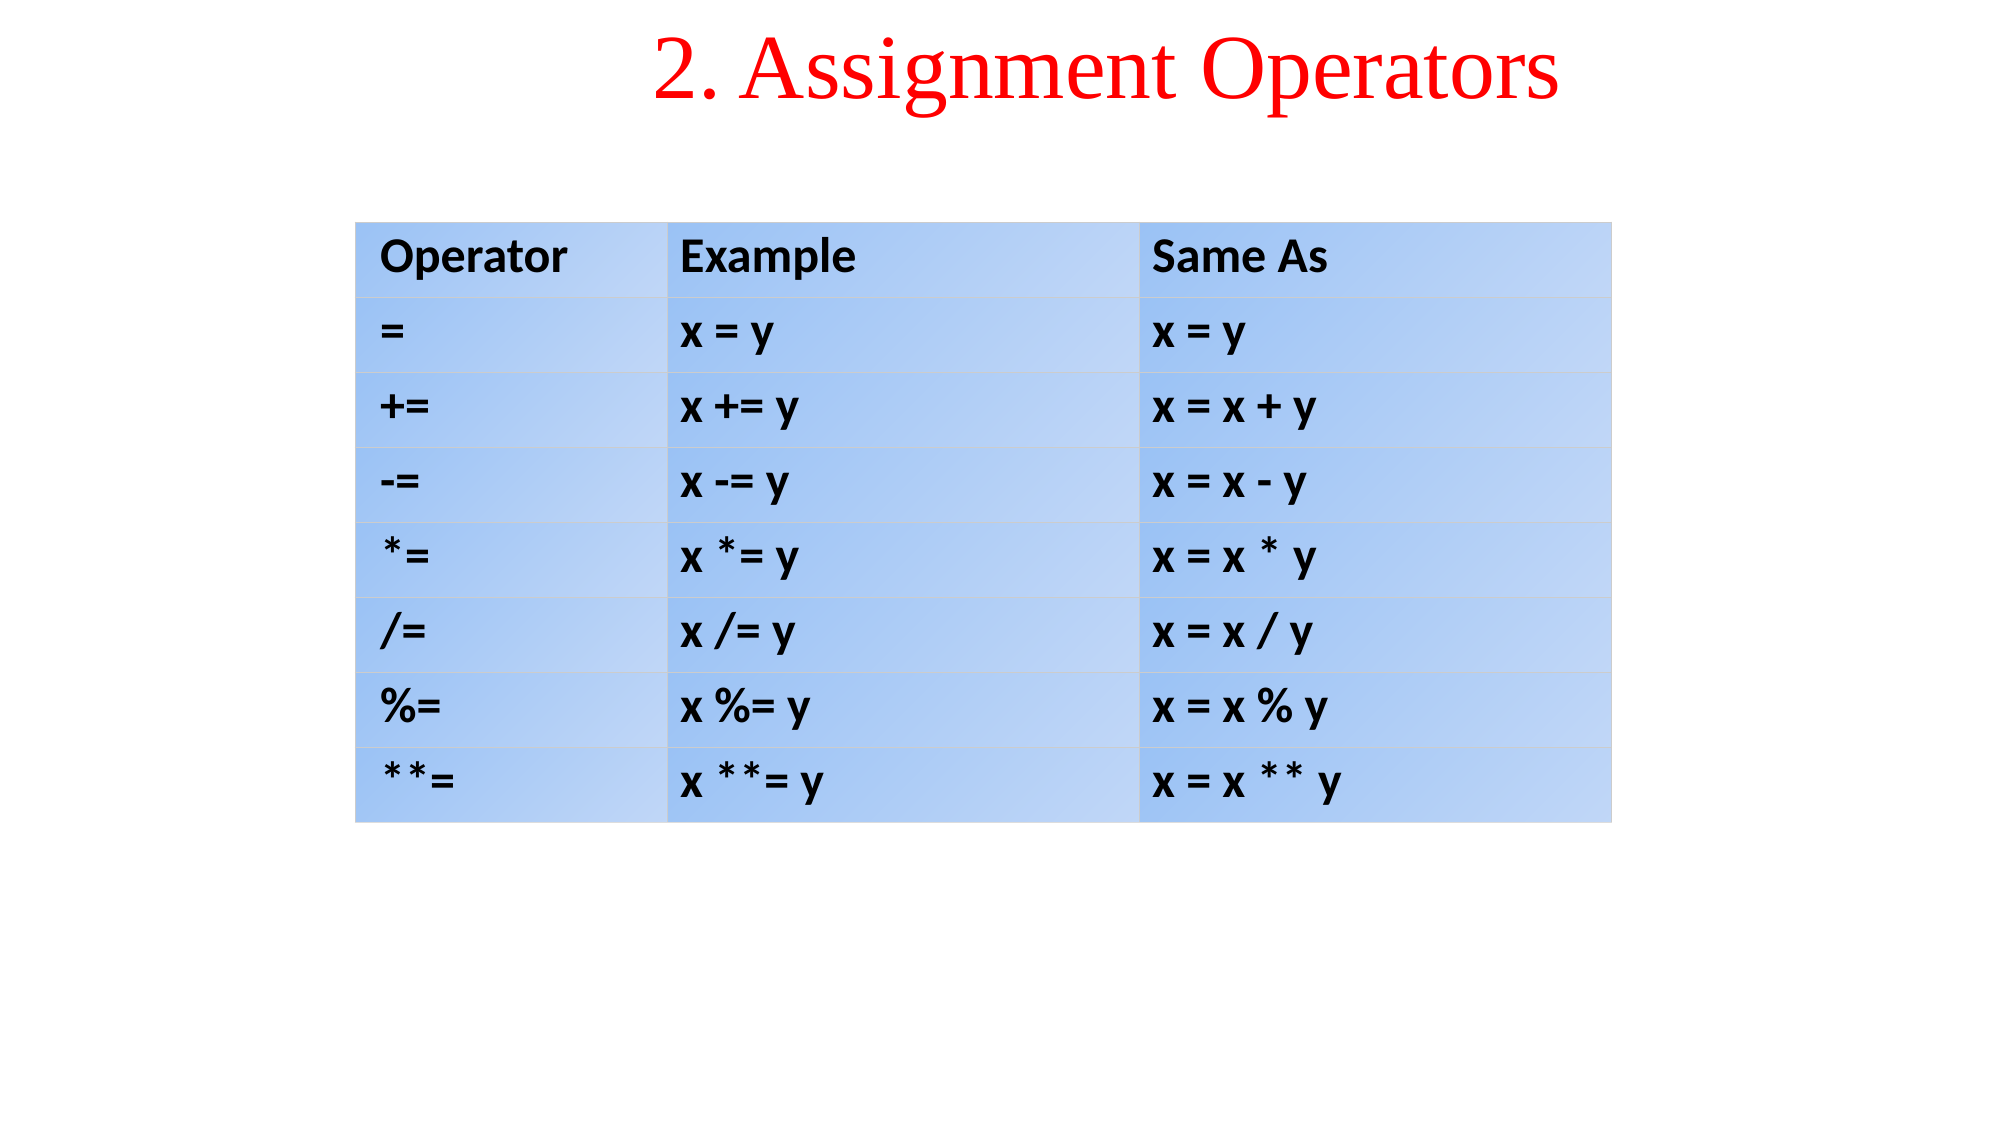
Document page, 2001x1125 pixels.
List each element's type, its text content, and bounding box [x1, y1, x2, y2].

table_cell x = x - y [1140, 448, 1611, 522]
table_cell x = x / y [1140, 598, 1611, 672]
text_box 2. Assignment Operators [337, 0, 1621, 125]
table_cell %= [356, 673, 667, 747]
table_cell x -= y [668, 448, 1139, 522]
table_cell x = x + y [1140, 373, 1611, 447]
table_cell **= [356, 748, 667, 822]
table_header Example [668, 223, 1139, 297]
table_cell = [356, 298, 667, 372]
table_cell += [356, 373, 667, 447]
table_cell x = x % y [1140, 673, 1611, 747]
table_cell x %= y [668, 673, 1139, 747]
table_cell x += y [668, 373, 1139, 447]
table_cell x = x ** y [1140, 748, 1611, 822]
table_cell x = y [668, 298, 1139, 372]
table_cell x = x * y [1140, 523, 1611, 597]
table_header Operator [356, 223, 667, 297]
table_cell *= [356, 523, 667, 597]
table_cell x *= y [668, 523, 1139, 597]
table_cell x /= y [668, 598, 1139, 672]
table_cell /= [356, 598, 667, 672]
table_header Same As [1140, 223, 1611, 297]
table_cell x = y [1140, 298, 1611, 372]
table_cell -= [356, 448, 667, 522]
table_cell x **= y [668, 748, 1139, 822]
